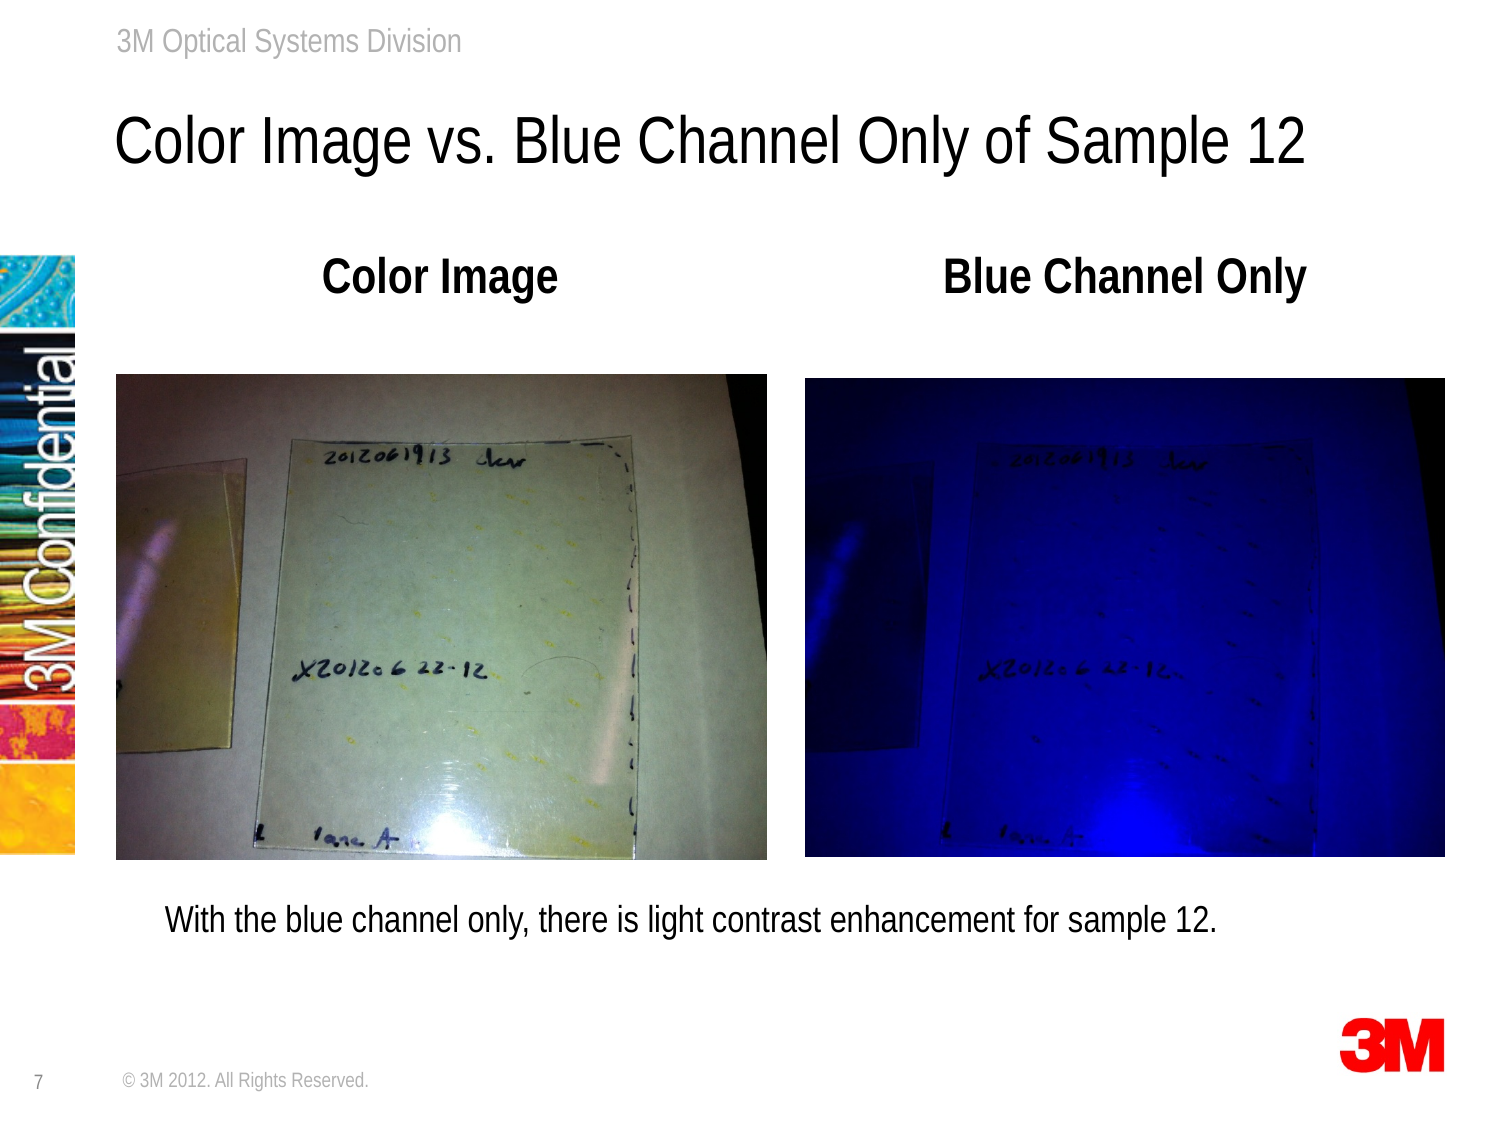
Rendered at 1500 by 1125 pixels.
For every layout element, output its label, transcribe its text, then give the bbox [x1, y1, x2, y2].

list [805, 378, 1445, 857]
title Color Image vs. Blue Channel Only of Sample 12 [114, 69, 1445, 211]
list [116, 374, 767, 861]
picture [1337, 1012, 1450, 1076]
list Color Image [116, 243, 765, 350]
text_box With the blue channel only, there is light contrast enhancement for sample 12. [150, 887, 1388, 948]
picture [0, 254, 75, 855]
list Blue Channel Only [805, 243, 1446, 350]
